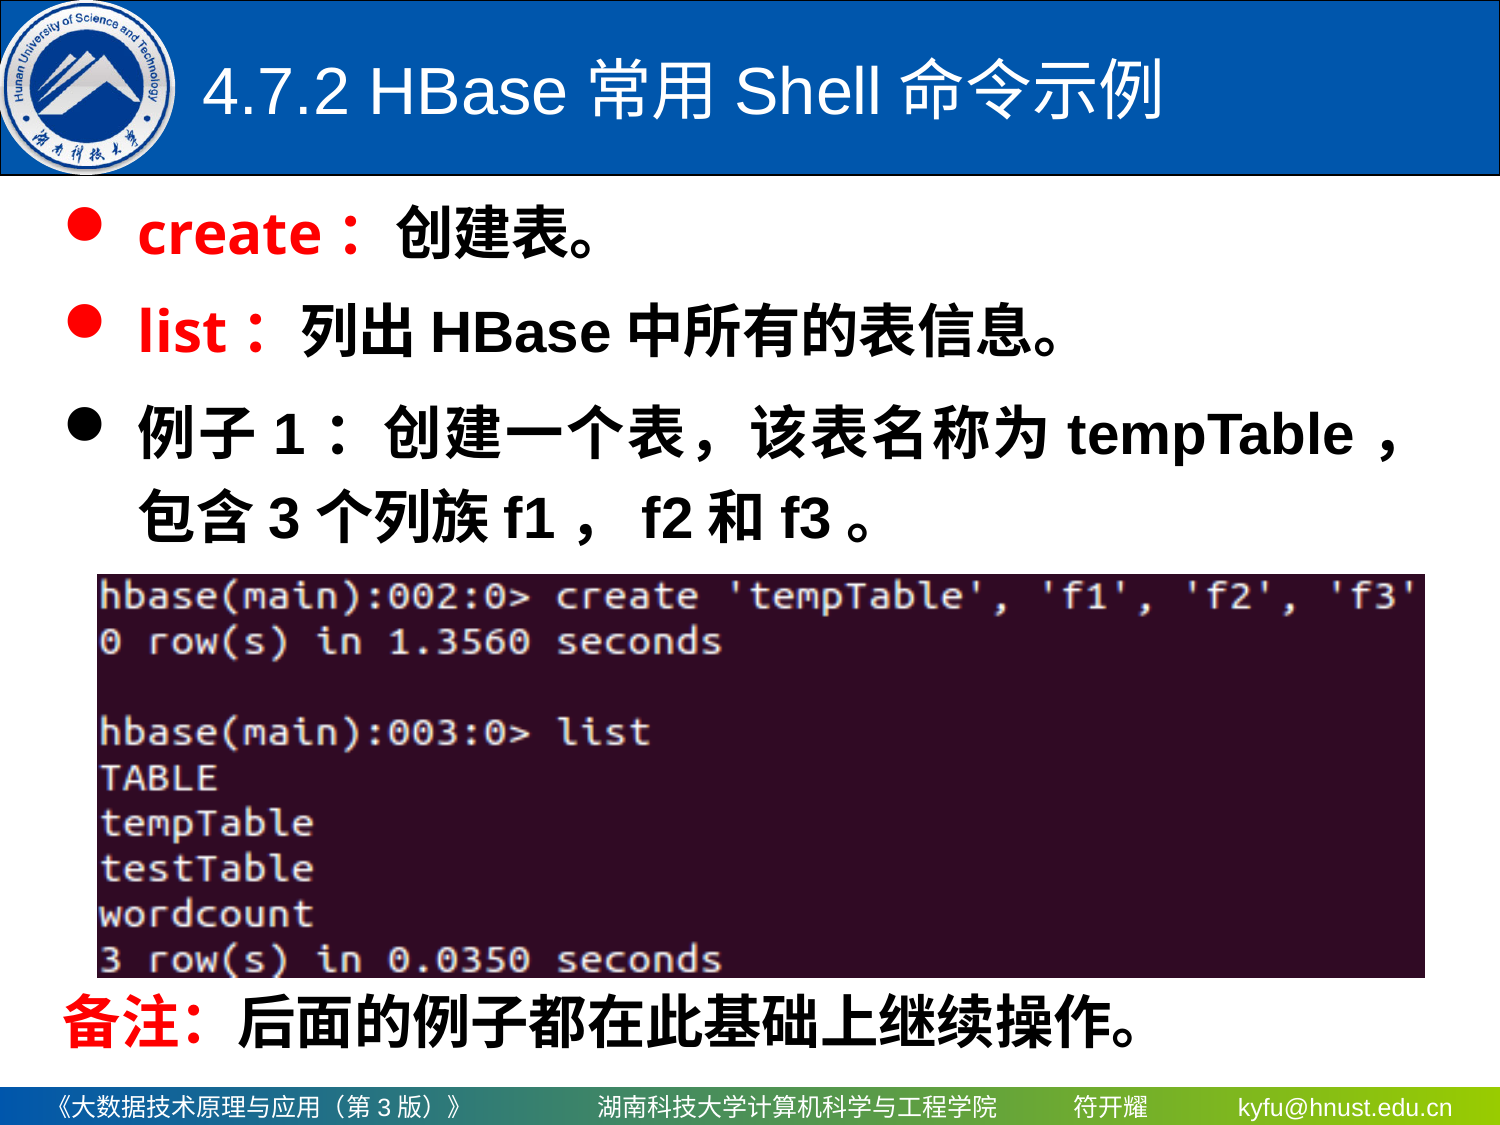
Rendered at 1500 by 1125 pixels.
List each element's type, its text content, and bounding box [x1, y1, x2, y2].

text_box create：创建表。 list：列出HBase中所有的表信息。 [48, 160, 1445, 372]
text_box 备注：后面的例子都在此基础上继续操作。 [48, 978, 1445, 1063]
picture [0, 0, 176, 167]
picture [97, 573, 1425, 979]
text_box 例子1：创建一个表，该表名称为tempTable，包含3个列族f1，f2和f3。 [48, 374, 1445, 558]
title 4.7.2 HBase常用Shell命令示例 [187, 12, 1500, 163]
